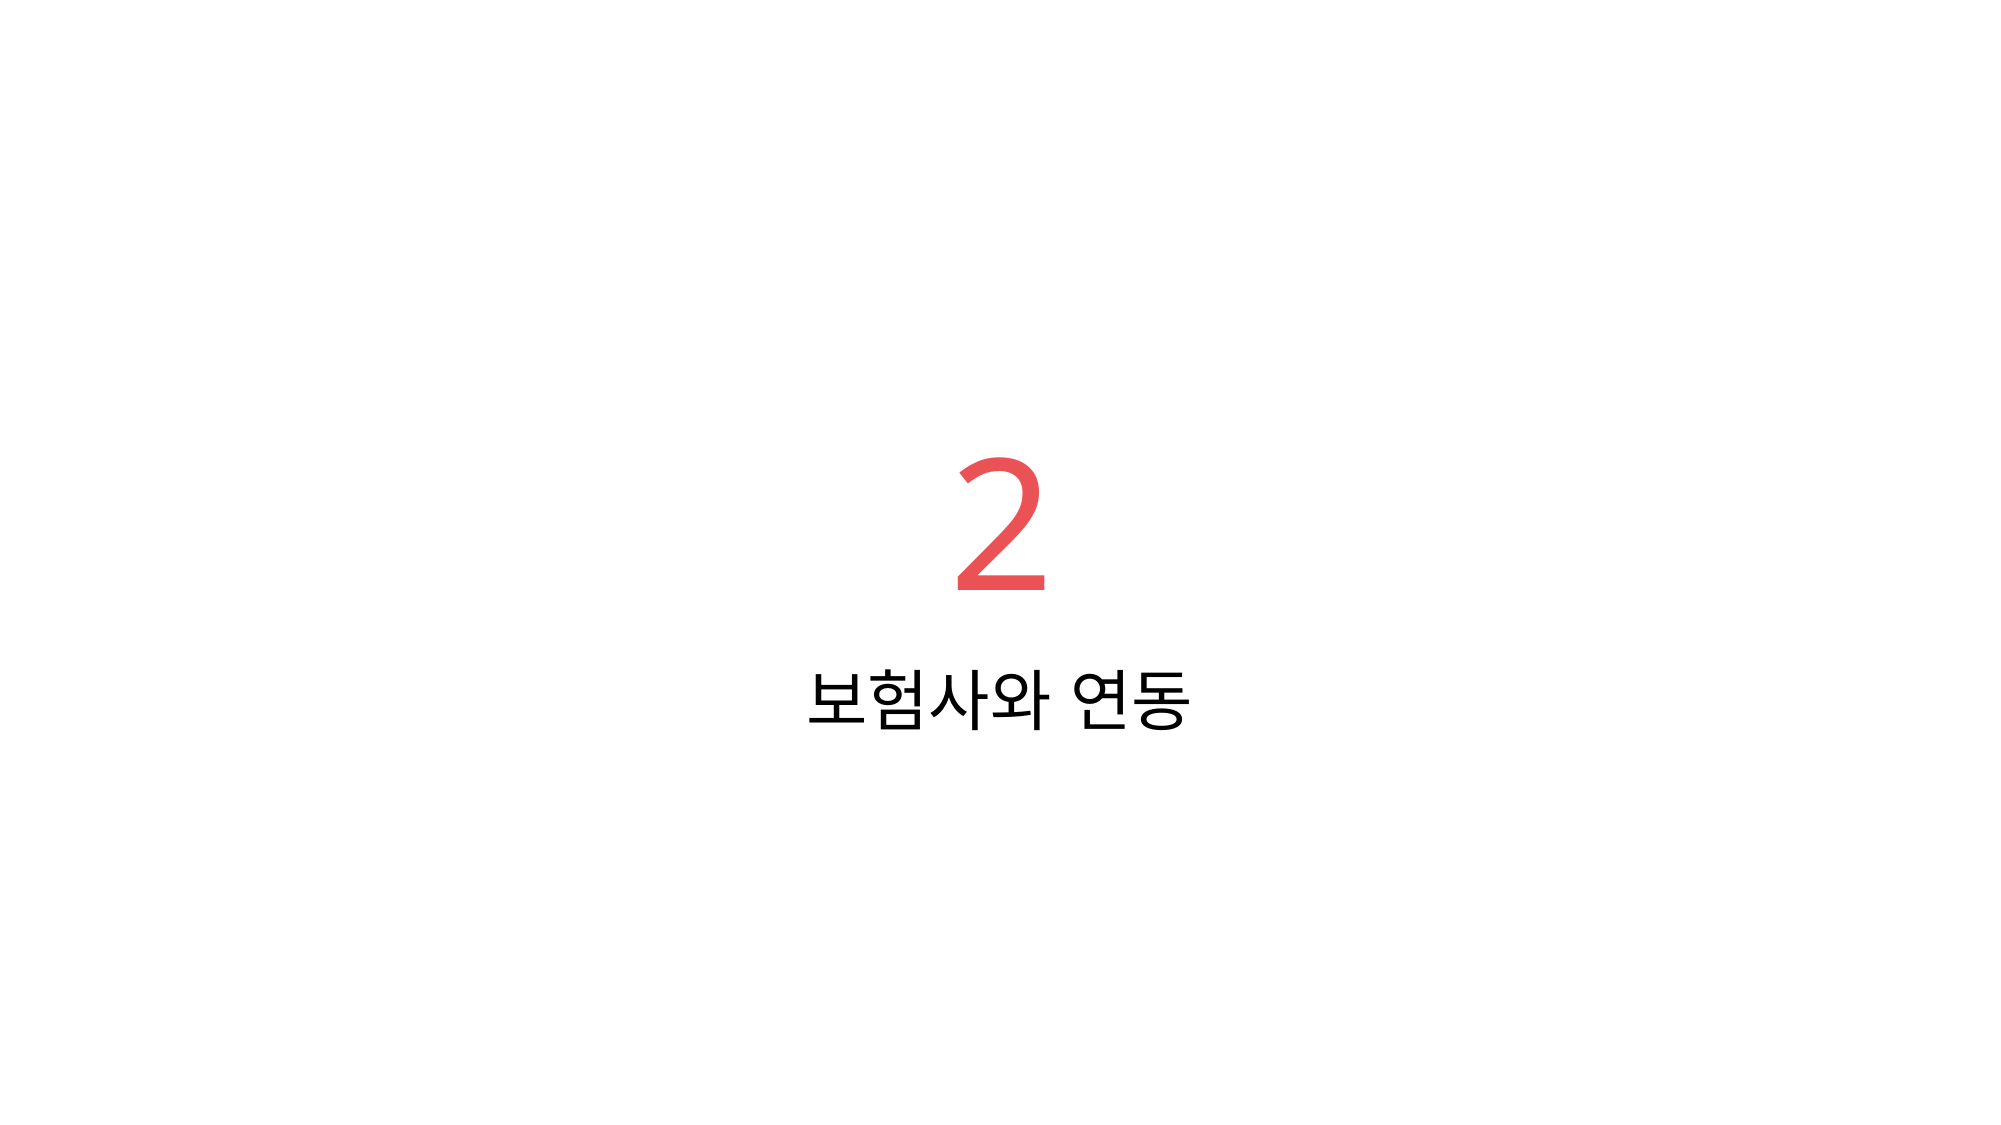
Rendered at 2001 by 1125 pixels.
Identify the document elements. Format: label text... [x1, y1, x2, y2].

text_box 2 [934, 399, 1070, 635]
text_box 보험사와 연동 [791, 651, 1209, 747]
